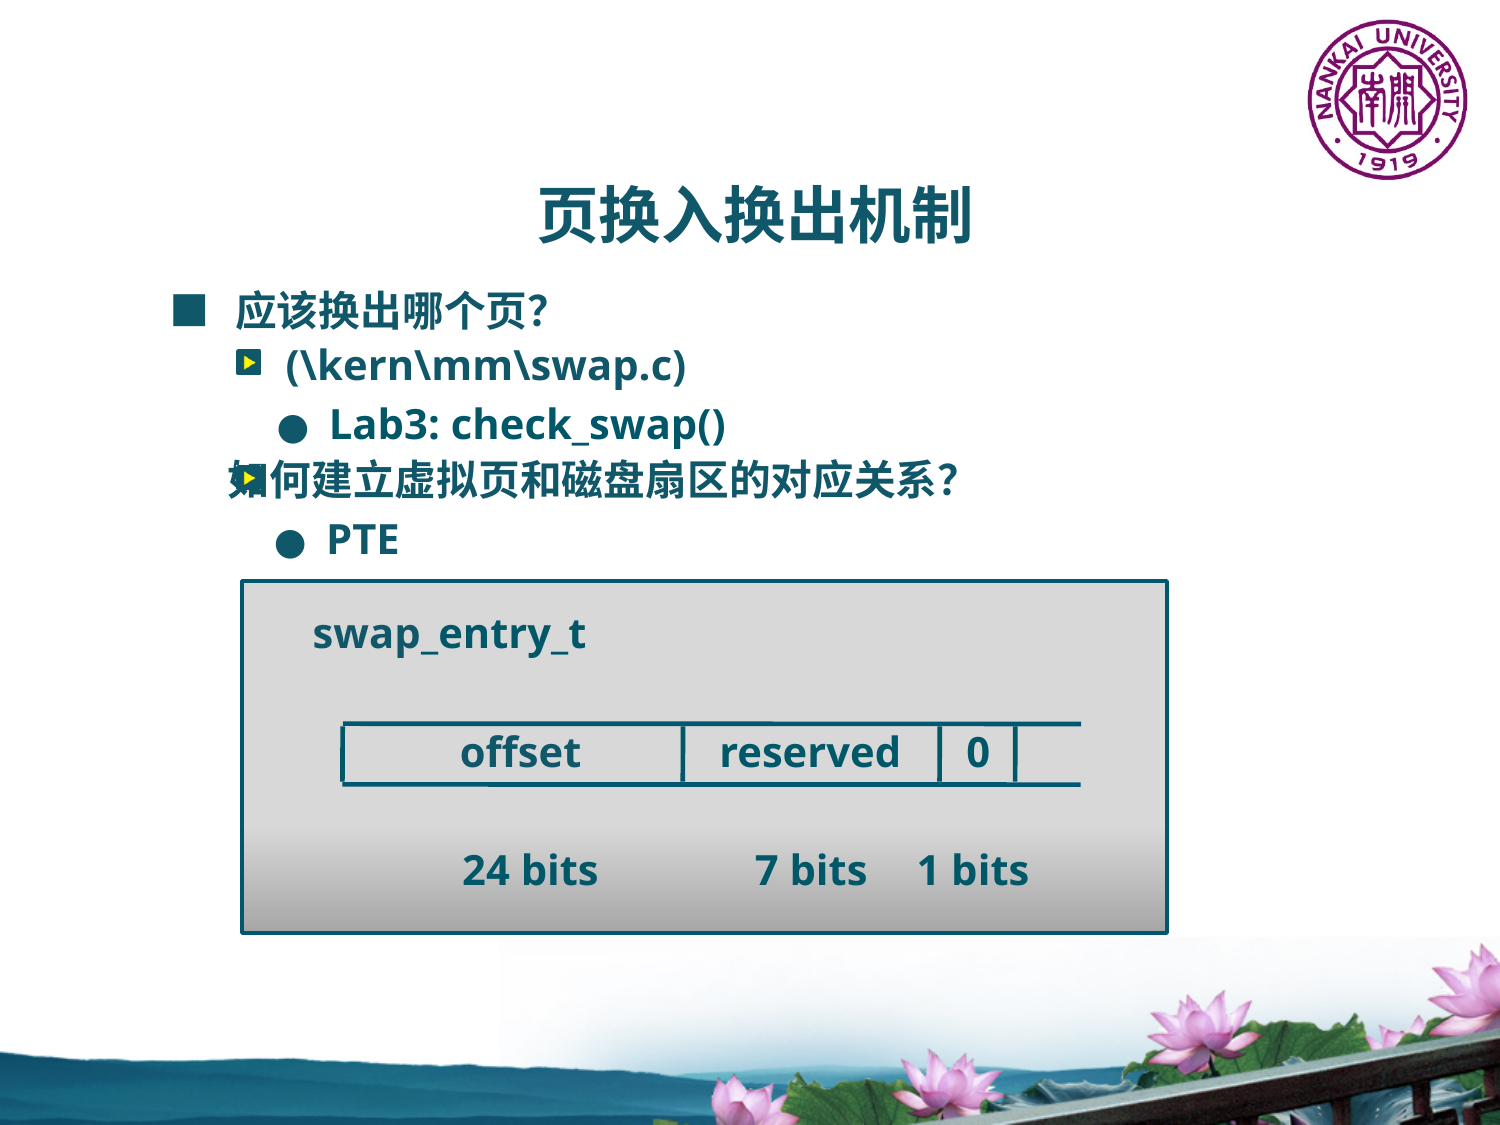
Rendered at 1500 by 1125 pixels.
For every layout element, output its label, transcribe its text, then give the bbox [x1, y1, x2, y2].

text_box reserved [704, 724, 928, 784]
text_box 如何建立虚拟页和磁盘扇区的对应关系？ [213, 446, 1107, 512]
text_box offset [445, 718, 668, 723]
text_box 0 [951, 724, 1022, 784]
text_box offset [445, 724, 668, 784]
text_box (\kern\mm\swap.c) [270, 331, 702, 390]
text_box 24 bits [447, 836, 659, 905]
text_box ● PTE [259, 505, 415, 571]
text_box [241, 581, 1168, 933]
text_box ● Lab3: check_swap() [261, 390, 742, 446]
text_box ■ [154, 272, 223, 331]
text_box swap_entry_t [297, 599, 673, 669]
text_box 7 bits [740, 836, 898, 905]
text_box 页换入换出机制 [102, 159, 1408, 258]
text_box reserved [704, 718, 928, 723]
text_box 1 bits [901, 836, 1060, 905]
picture [0, 0, 1500, 1125]
text_box 应该换出哪个页？ [220, 277, 1020, 347]
text_box 0 [951, 718, 1022, 723]
